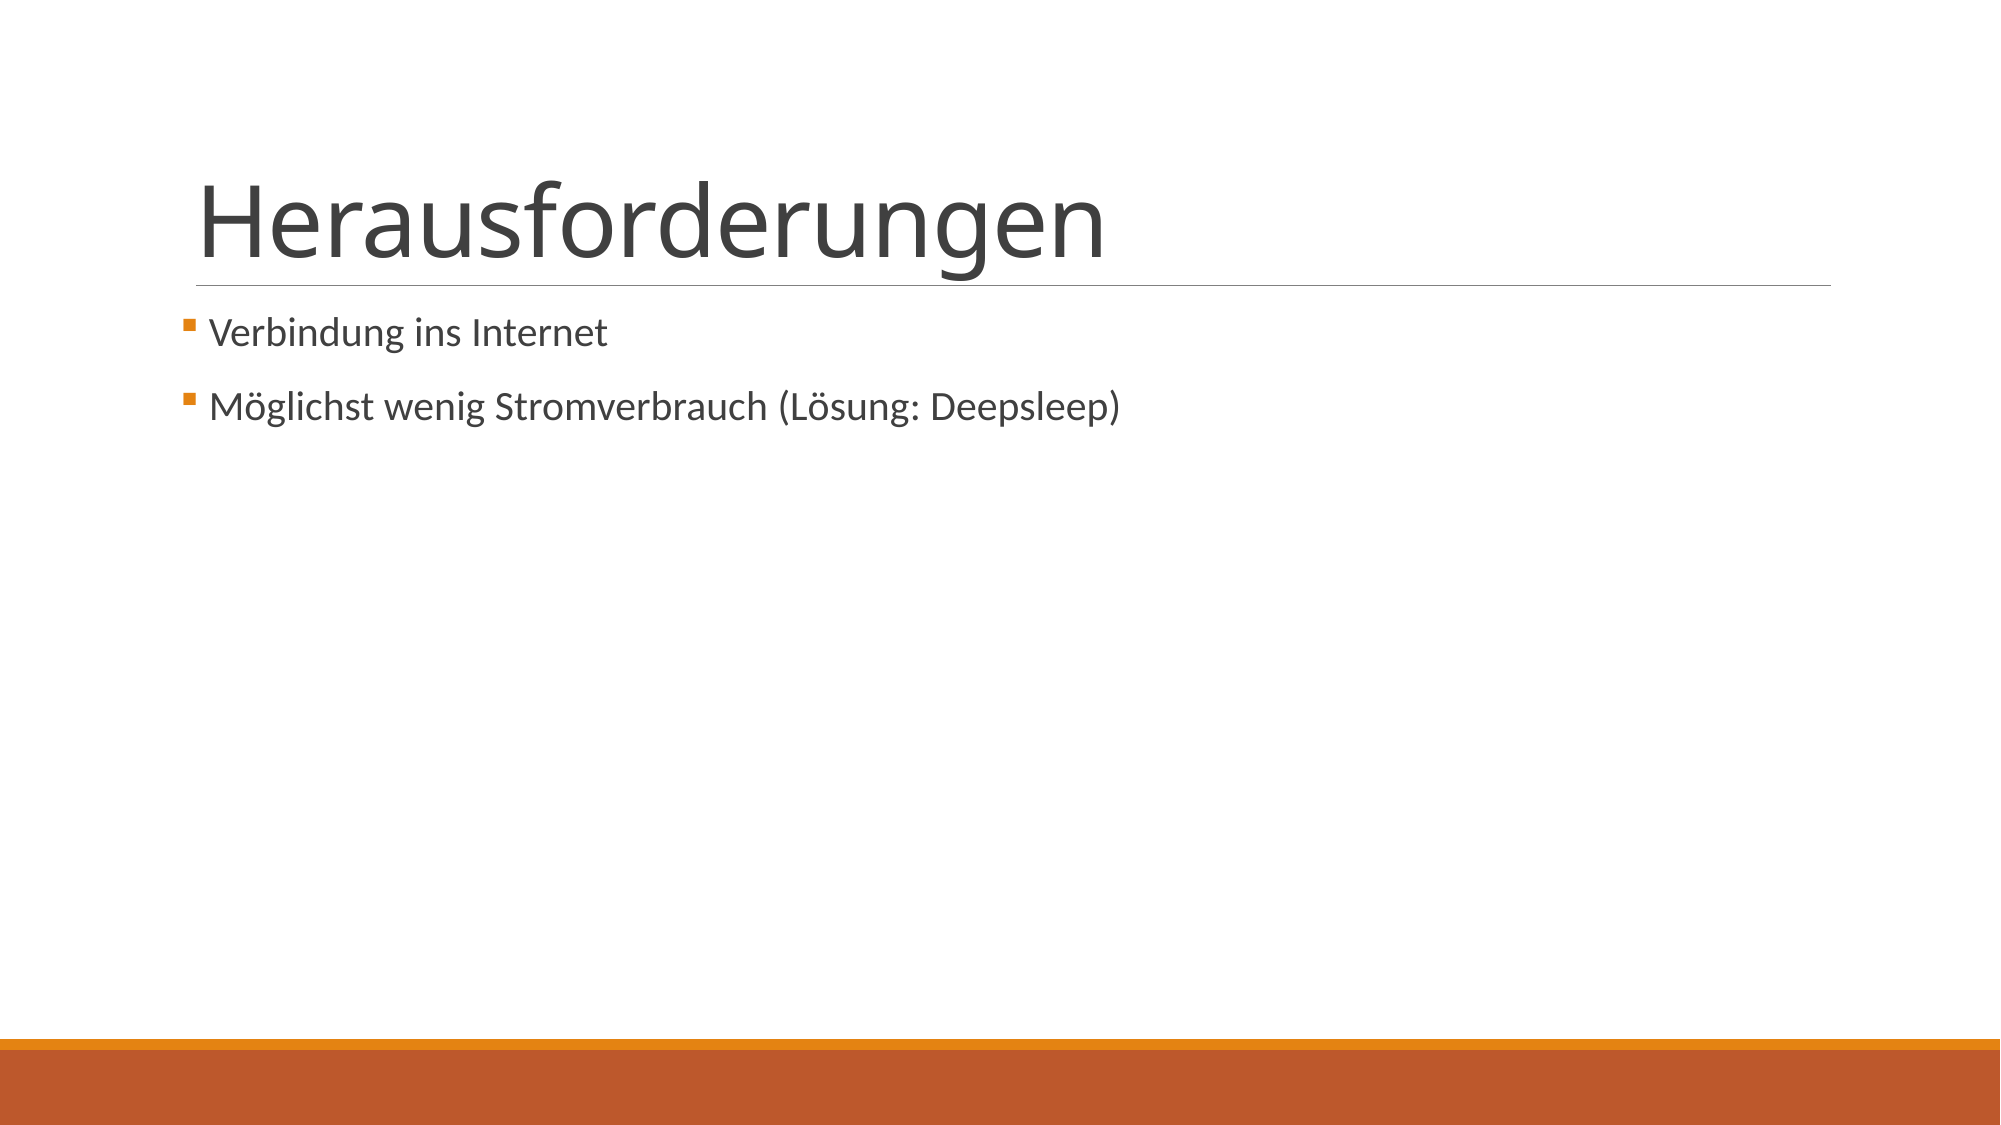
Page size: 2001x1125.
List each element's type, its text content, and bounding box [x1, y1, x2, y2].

title Herausforderungen [180, 47, 1830, 285]
list Verbindung ins Internet Möglichst wenig Stromverbrauch (Lösung: Deepsleep) [180, 302, 1830, 963]
